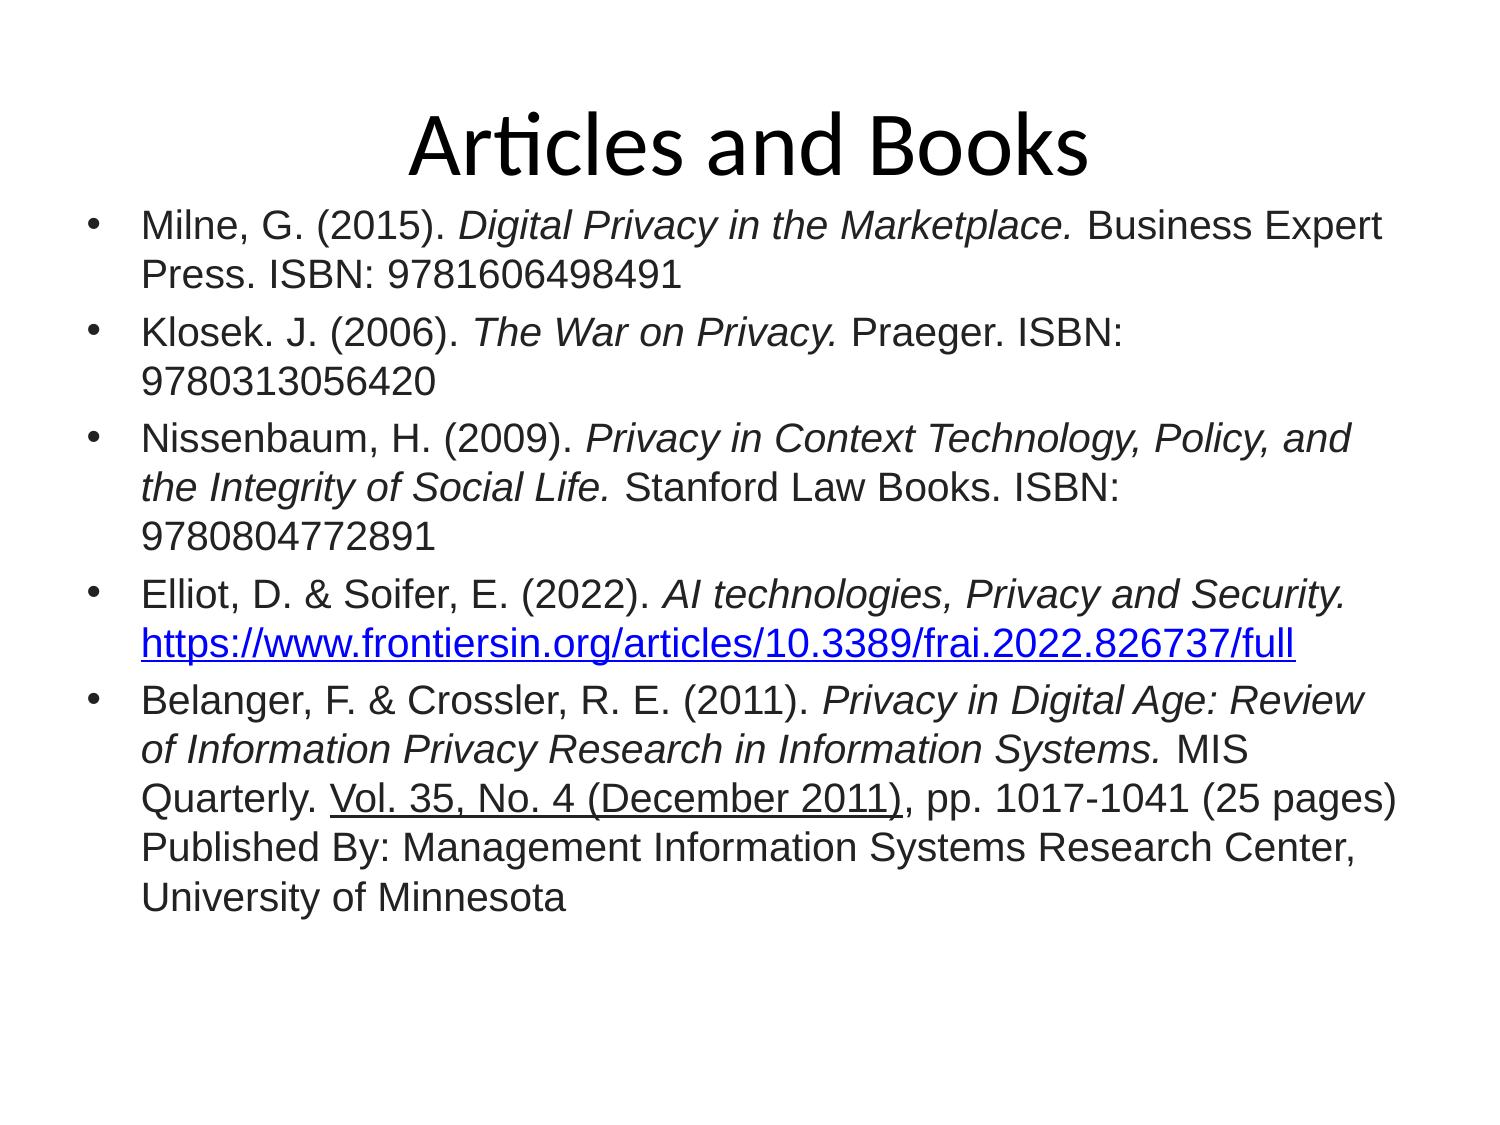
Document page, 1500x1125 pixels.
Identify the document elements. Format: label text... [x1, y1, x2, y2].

title Articles and Books [75, 45, 1425, 233]
list Milne, G. (2015). Digital Privacy in the Marketplace. Business Expert Press. ISBN: 9781606498491 Klosek. J. (2006). The War on Privacy. Praeger. ISBN: 9780313056420 Nissenbaum, H. (2009). Privacy in Context Technology, Policy, and the Integrity of Social Life. Stanford Law Books. ISBN: 9780804772891 Elliot, D. & Soifer, E. (2022). AI technologies, Privacy and Security. https://www.frontiersin.org/articles/10.3389/frai.2022.826737/full Belanger, F. & Crossler, R. E. (2011). Privacy in Digital Age: Review of Information Privacy Research in Information Systems. MIS Quarterly. Vol. 35, No. 4 (December 2011), pp. 1017-1041 (25 pages) Published By: Management Information Systems Research Center, University of Minnesota [71, 191, 1422, 934]
